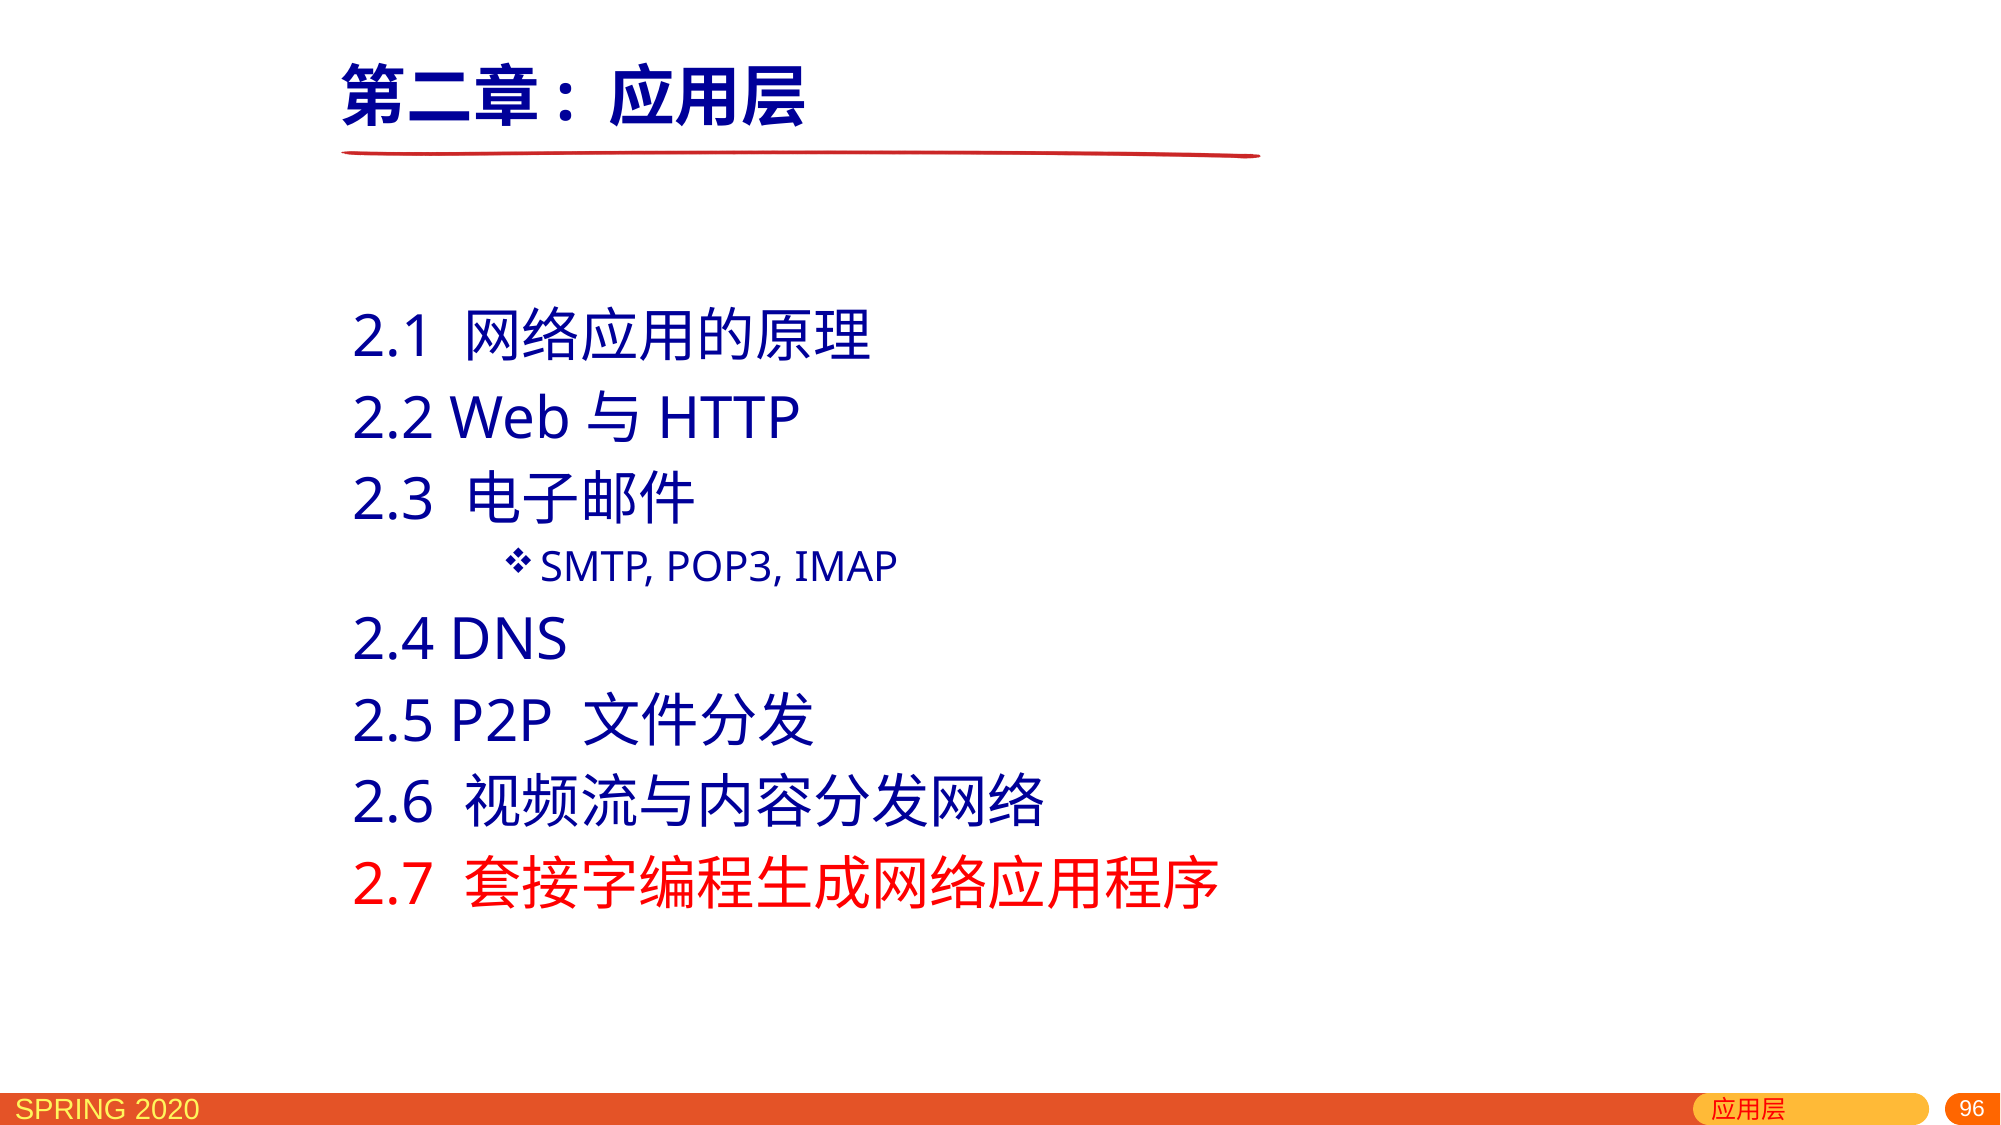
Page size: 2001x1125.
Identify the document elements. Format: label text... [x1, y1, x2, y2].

text_box 第二章: 应用层 [324, 0, 1600, 188]
picture [337, 148, 1272, 162]
text_box 应用层 [1696, 1086, 2000, 1125]
list 2.1 网络应用的原理 2.2 Web与HTTP 2.3 电子邮件 SMTP, POP3, IMAP 2.4 DNS 2.5 P2P 文件分发 2.6 视频流与内容分发网络 2.7 套接字编程生成网络应用程序 [337, 290, 1850, 967]
